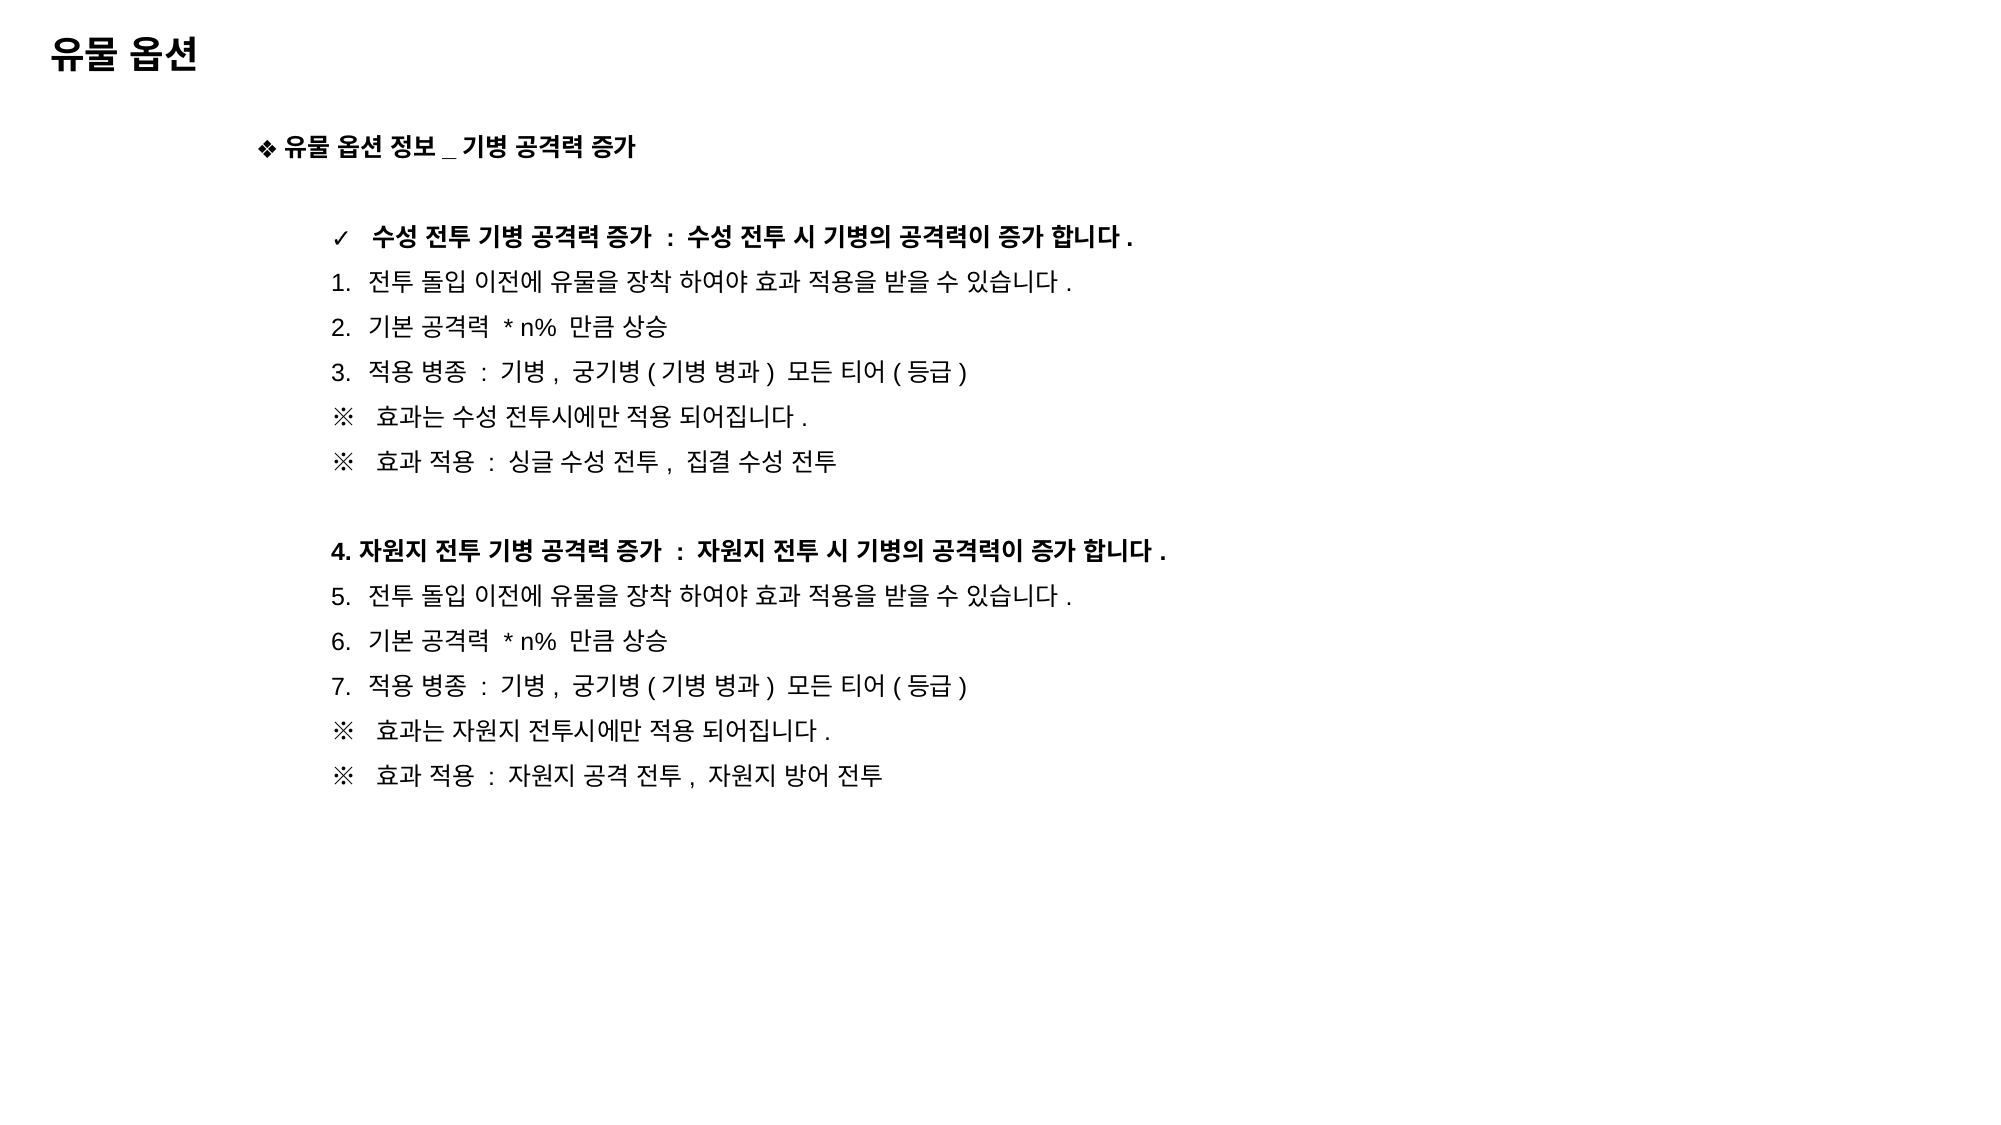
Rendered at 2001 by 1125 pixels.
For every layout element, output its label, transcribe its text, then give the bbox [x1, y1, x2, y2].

text_box 유물 옵션 정보_기병 공격력 증가 수성 전투 기병 공격력 증가 : 수성 전투 시 기병의 공격력이 증가 합니다. 전투 돌입 이전에 유물을 장착 하여야 효과 적용을 받을 수 있습니다. 기본 공격력 * n% 만큼 상승 적용 병종 : 기병, 궁기병(기병 병과) 모든 티어(등급) ※ 효과는 수성 전투시에만 적용 되어집니다. ※ 효과 적용 : 싱글 수성 전투, 집결 수성 전투 자원지 전투 기병 공격력 증가 : 자원지 전투 시 기병의 공격력이 증가 합니다. 전투 돌입 이전에 유물을 장착 하여야 효과 적용을 받을 수 있습니다. 기본 공격력 * n% 만큼 상승 적용 병종 : 기병, 궁기병(기병 병과) 모든 티어(등급) ※ 효과는 자원지 전투시에만 적용 되어집니다. ※ 효과 적용 : 자원지 공격 전투, 자원지 방어 전투 [166, 109, 1917, 807]
text_box 유물 옵션 [35, 23, 231, 84]
